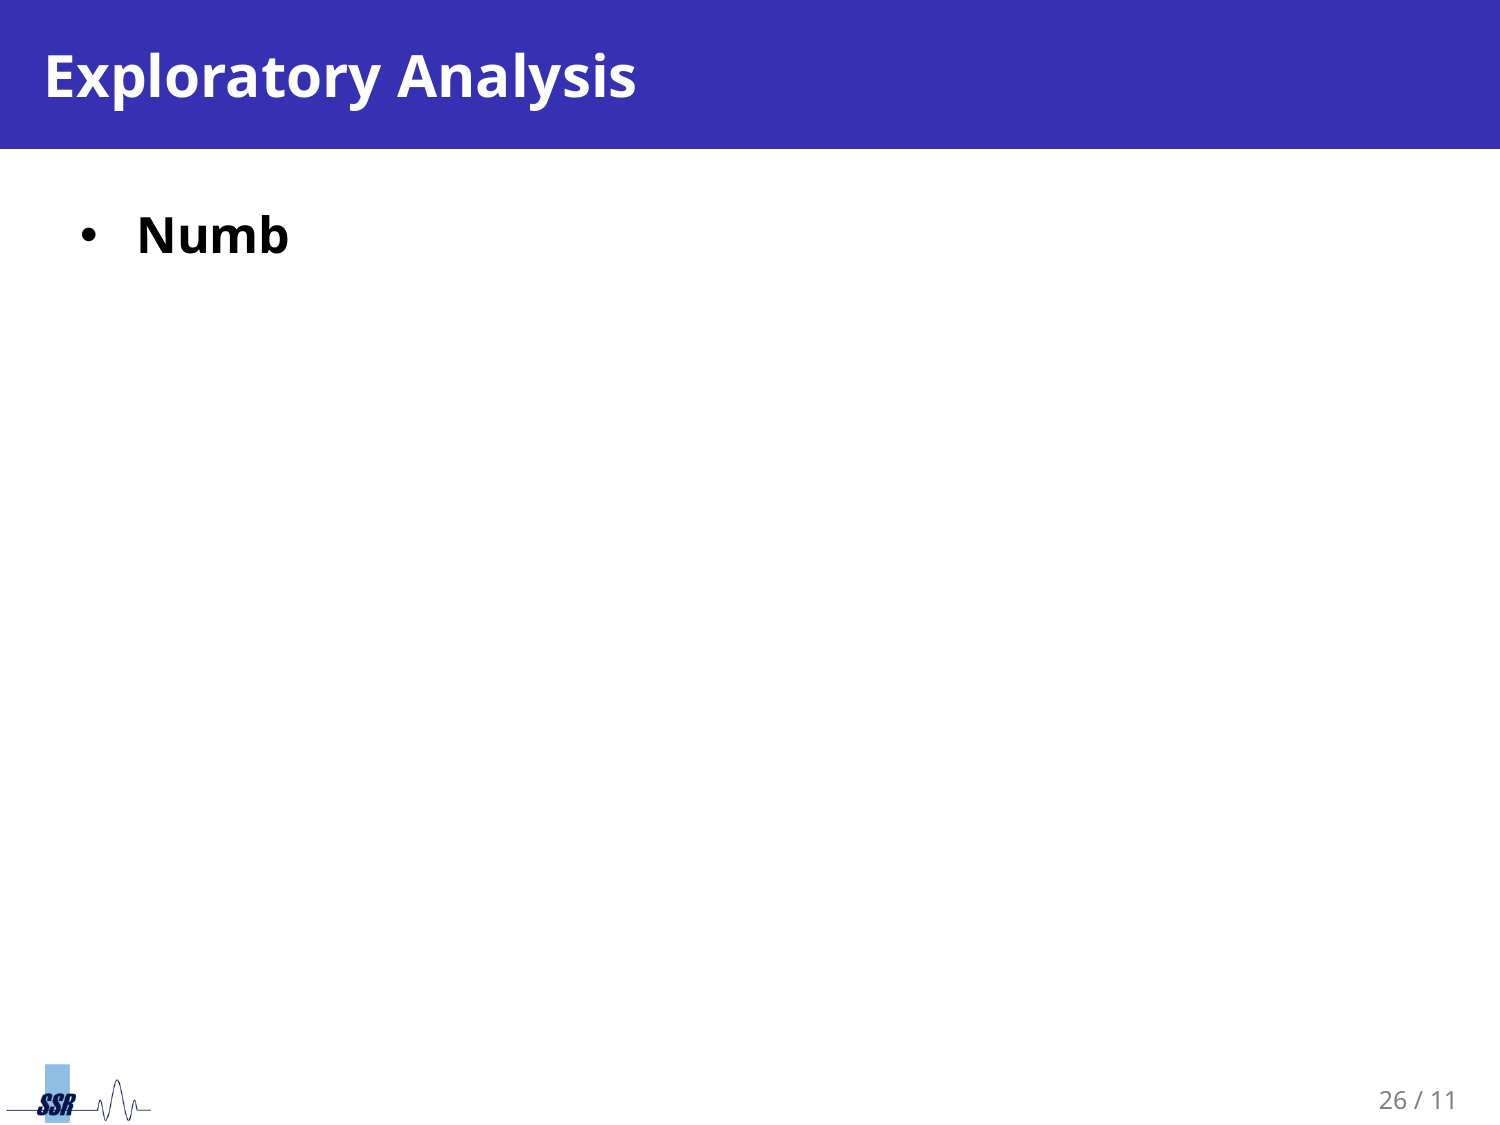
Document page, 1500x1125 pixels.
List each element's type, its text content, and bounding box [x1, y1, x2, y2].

title Exploratory Analysis [0, 0, 1500, 151]
picture [1, 1062, 151, 1125]
list Numb [64, 196, 1415, 1047]
